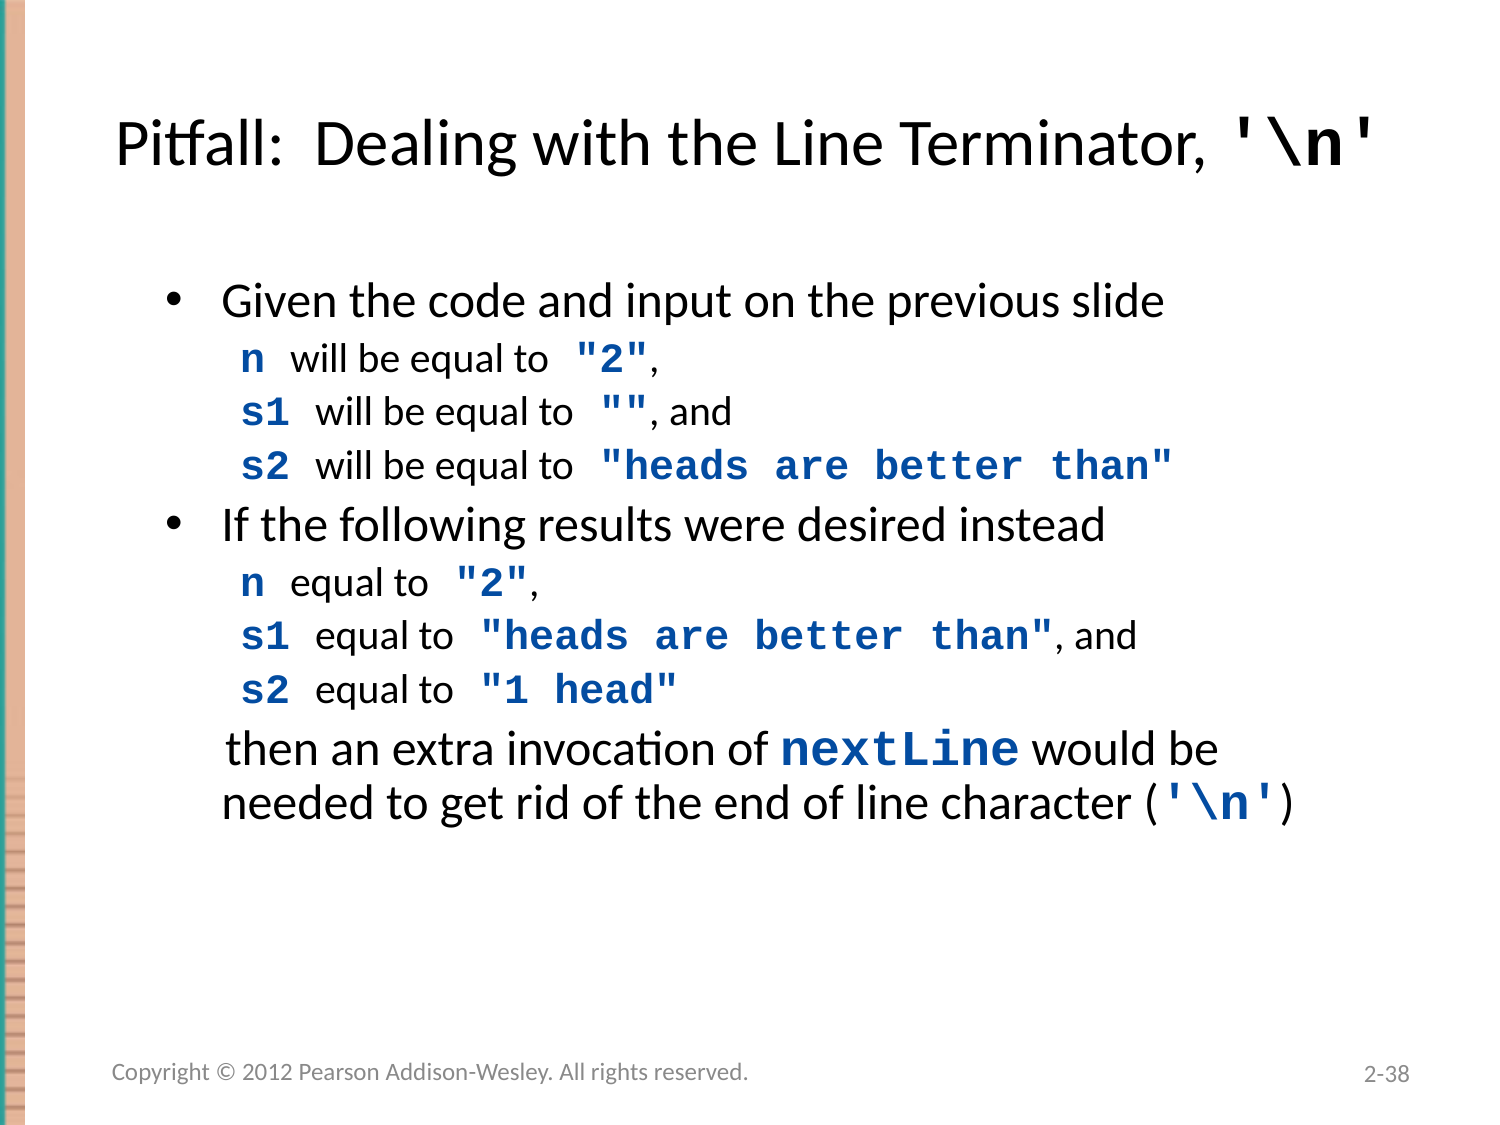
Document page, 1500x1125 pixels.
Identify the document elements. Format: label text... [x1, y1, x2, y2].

title Pitfall: Dealing with the Line Terminator, '\n' [74, 44, 1426, 233]
footer Copyright © 2012 Pearson Addison-Wesley. All rights reserved. [75, 1040, 788, 1100]
picture [0, 0, 25, 1125]
list Given the code and input on the previous slide n will be equal to "2", s1 will be equal to "", and s2 will be equal to "heads are better than" If the following results were desired instead n equal to "2", s1 equal to "heads are better than", and s2 equal to "1 head" then an extra invocation of nextLine would be needed to get rid of the end of line character ('\n') [149, 266, 1388, 982]
slide_number 2-38 [1074, 1042, 1425, 1103]
